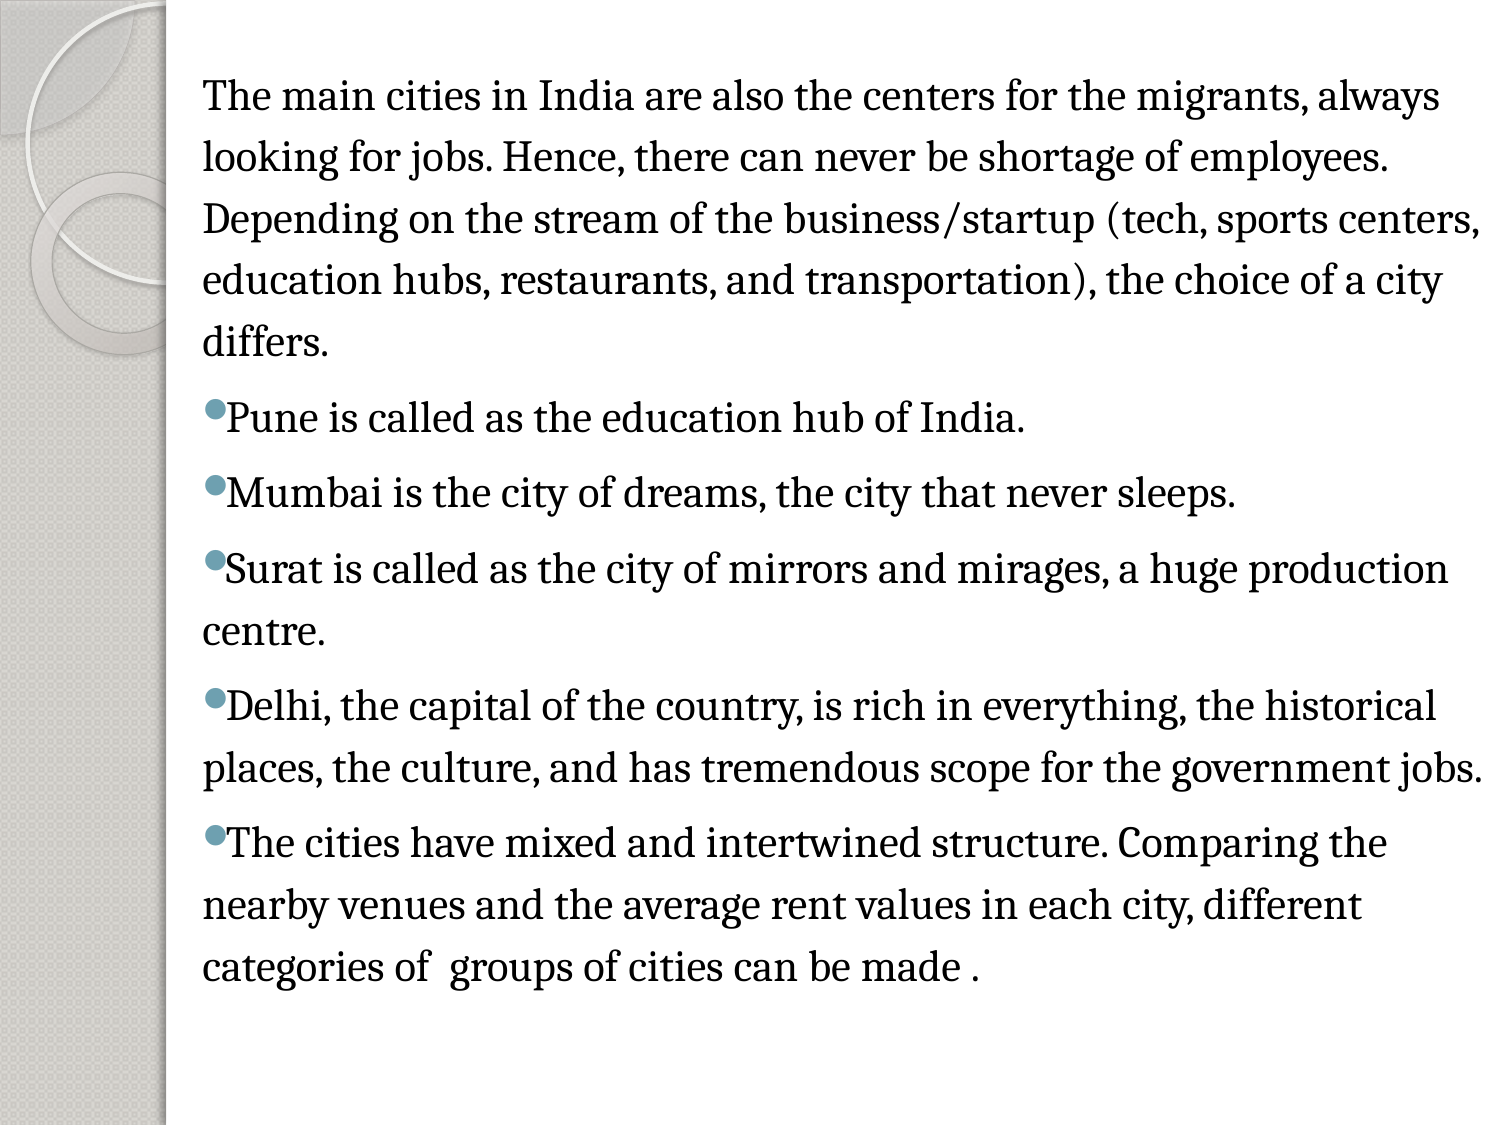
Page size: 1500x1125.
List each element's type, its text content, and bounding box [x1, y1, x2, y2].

list The main cities in India are also the centers for the migrants, always looking for jobs. Hence, there can never be shortage of employees. Depending on the stream of the business/startup (tech, sports centers, education hubs, restaurants, and transportation), the choice of a city differs. Pune is called as the education hub of India. Mumbai is the city of dreams, the city that never sleeps. Surat is called as the city of mirrors and mirages, a huge production centre. Delhi, the capital of the country, is rich in everything, the historical places, the culture, and has tremendous scope for the government jobs. The cities have mixed and intertwined structure. Comparing the nearby venues and the average rent values in each city, different categories of groups of cities can be made . [187, 50, 1500, 1038]
